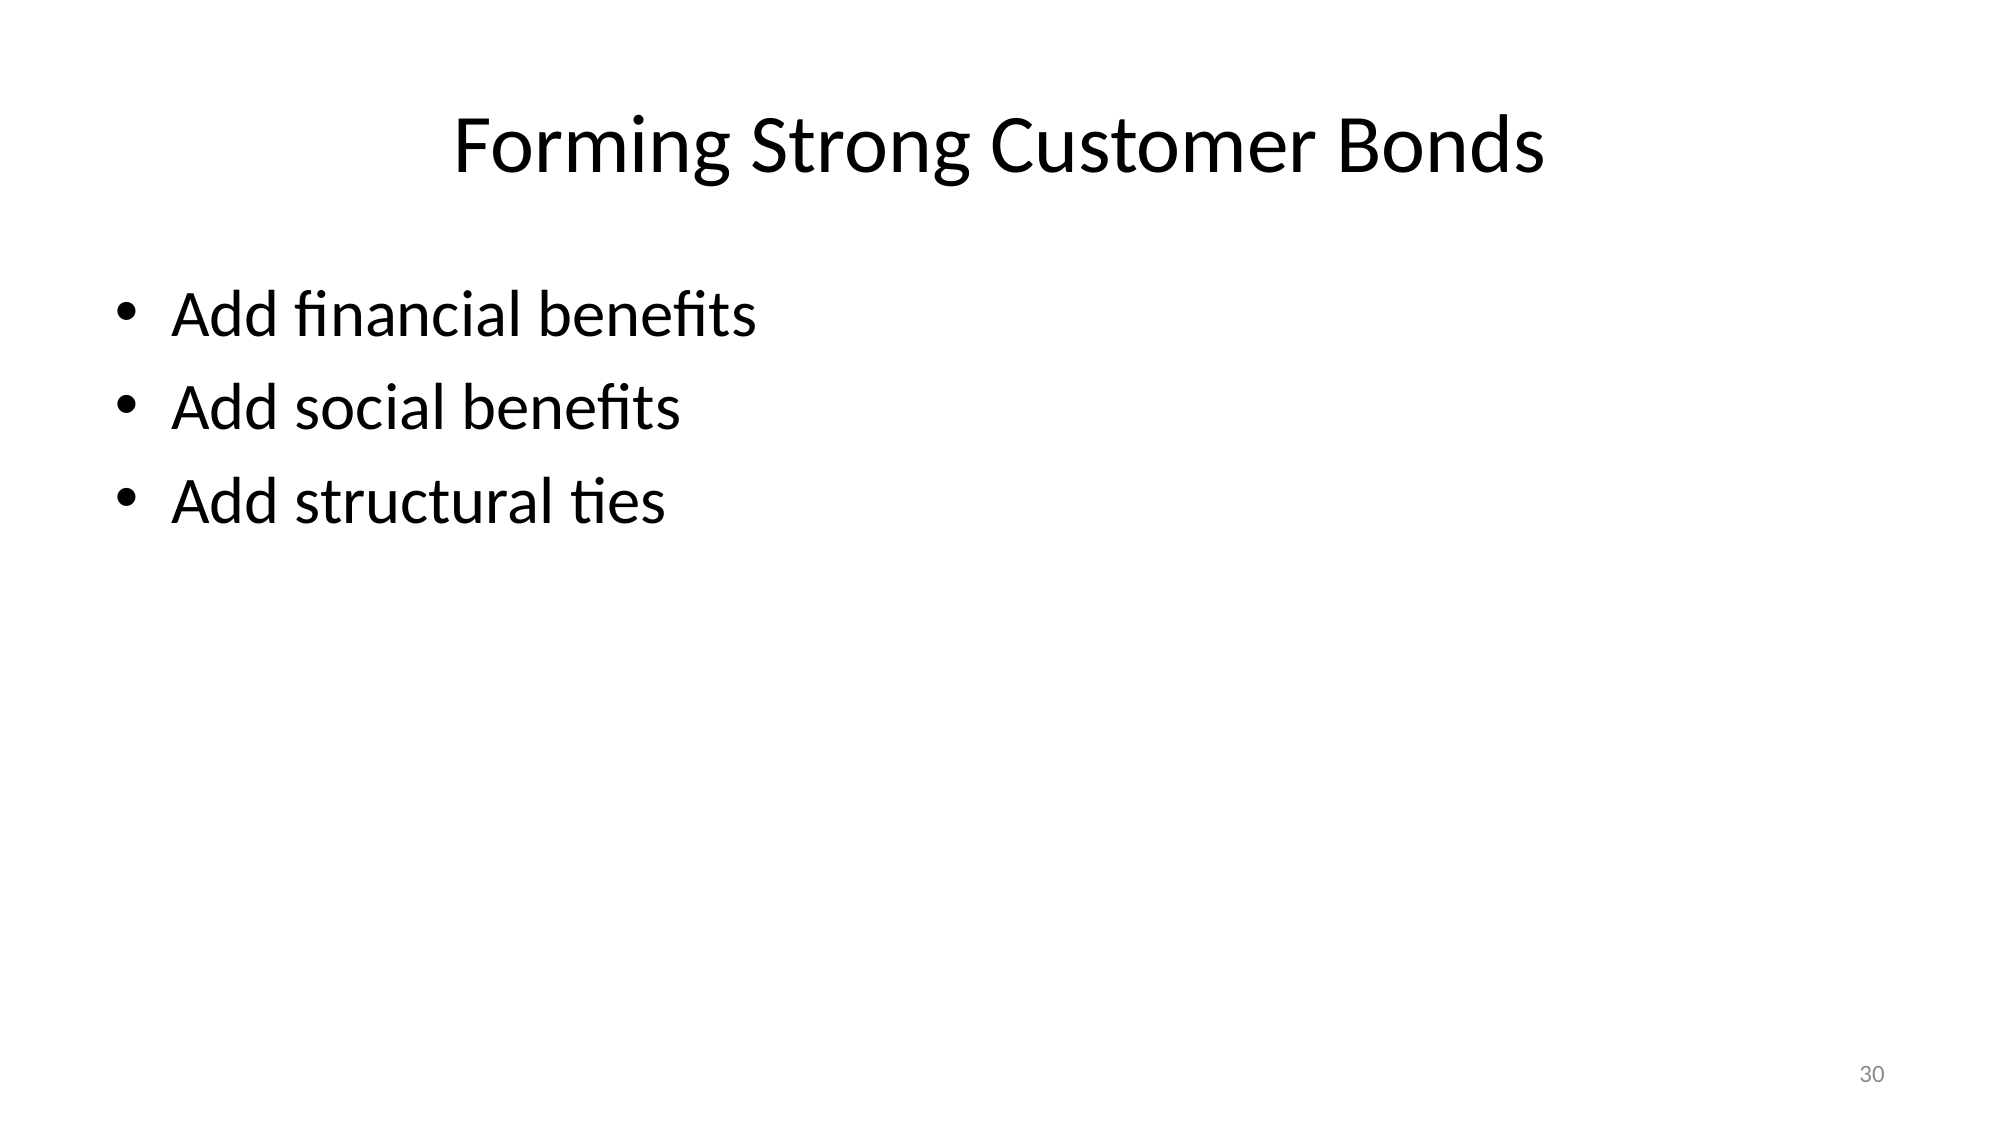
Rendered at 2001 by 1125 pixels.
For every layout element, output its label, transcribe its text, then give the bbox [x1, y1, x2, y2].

slide_number 30 [1433, 1042, 1900, 1103]
title Forming Strong Customer Bonds [99, 45, 1900, 233]
list Add financial benefits Add social benefits Add structural ties [99, 262, 1900, 1005]
